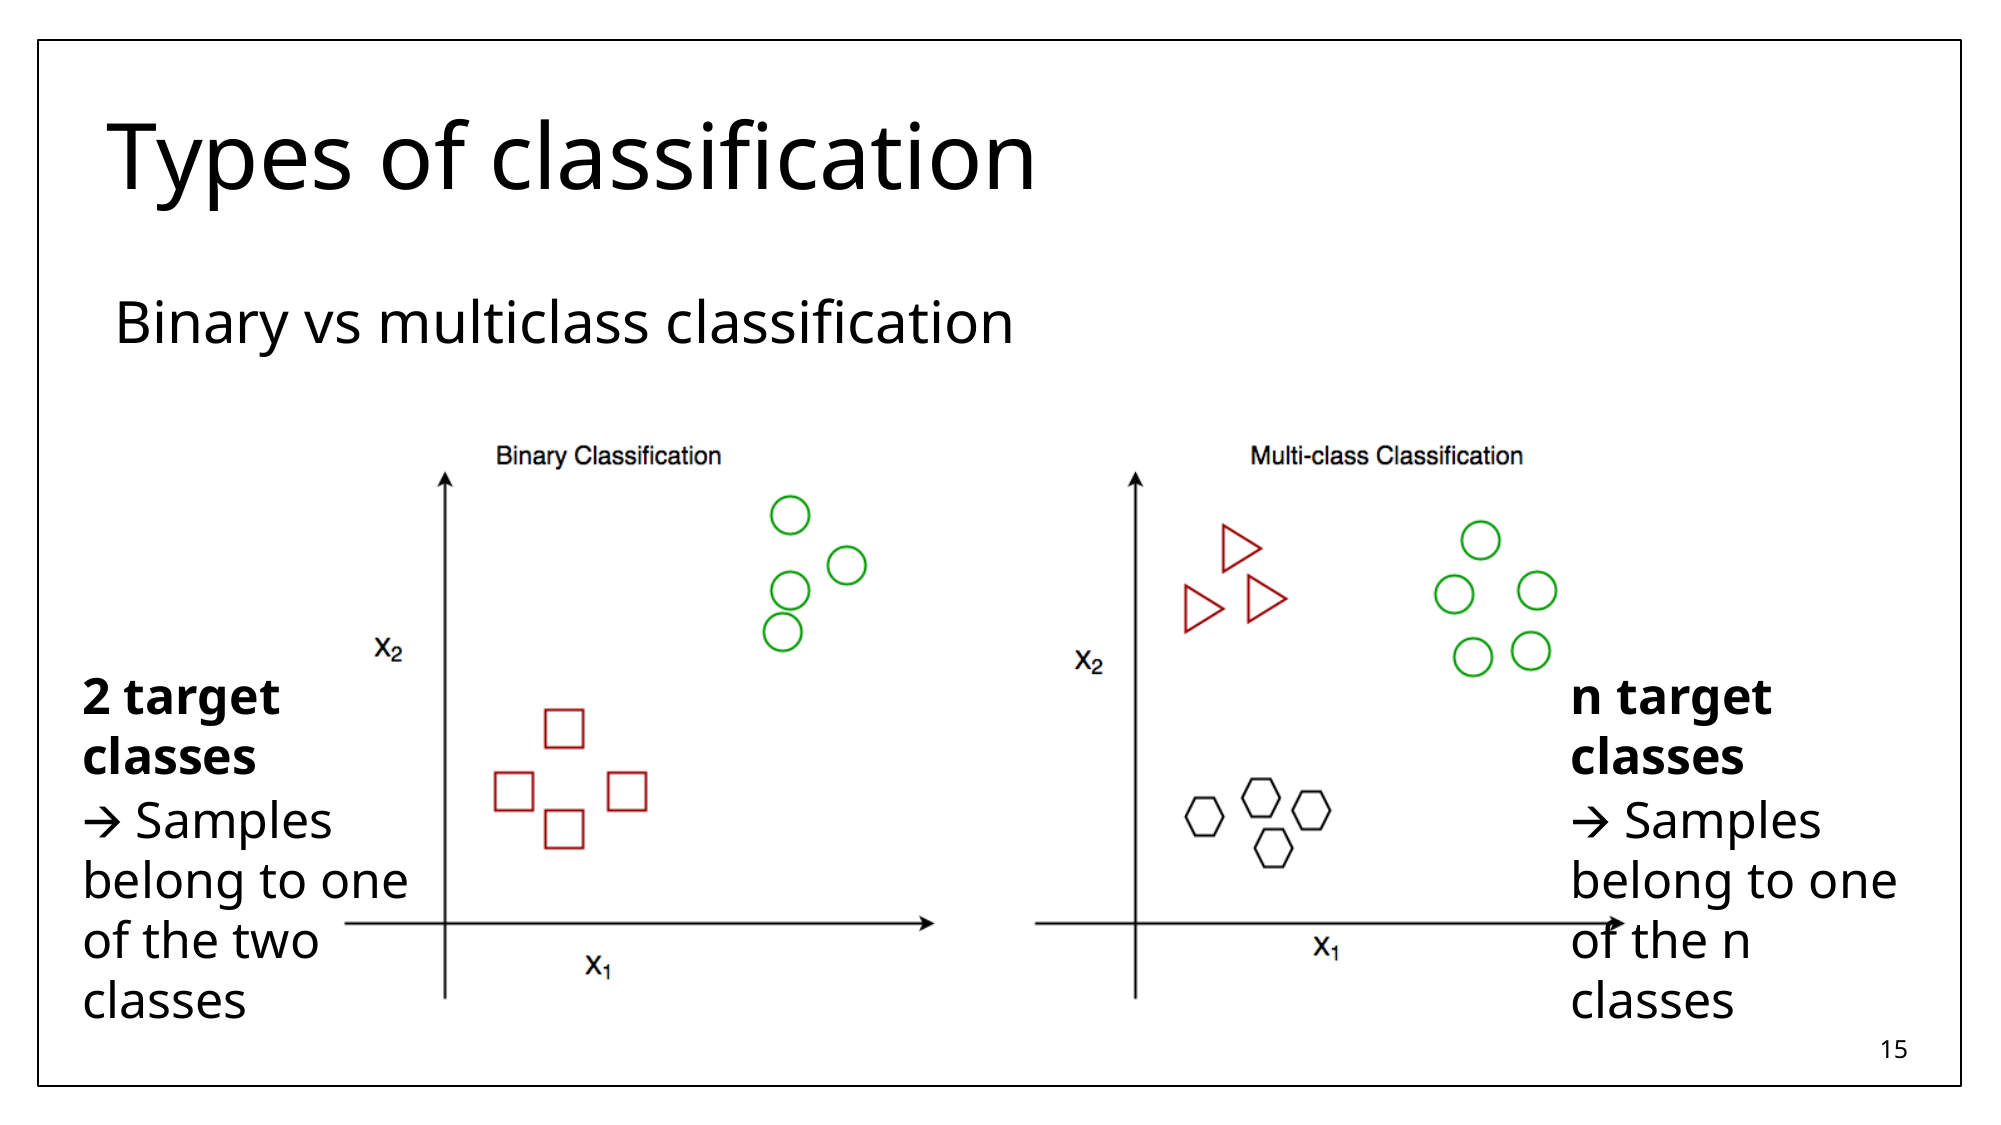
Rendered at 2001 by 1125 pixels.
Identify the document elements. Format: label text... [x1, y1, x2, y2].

title Types of classification [91, 48, 1924, 271]
text_box 2 target classes 🡪 Samples belong to one of the two classes [59, 656, 454, 1123]
picture [309, 413, 1661, 1036]
list Binary vs multiclass classification [91, 286, 1924, 656]
text_box n target classes 🡪 Samples belong to one of the n classes [1548, 656, 1924, 1123]
